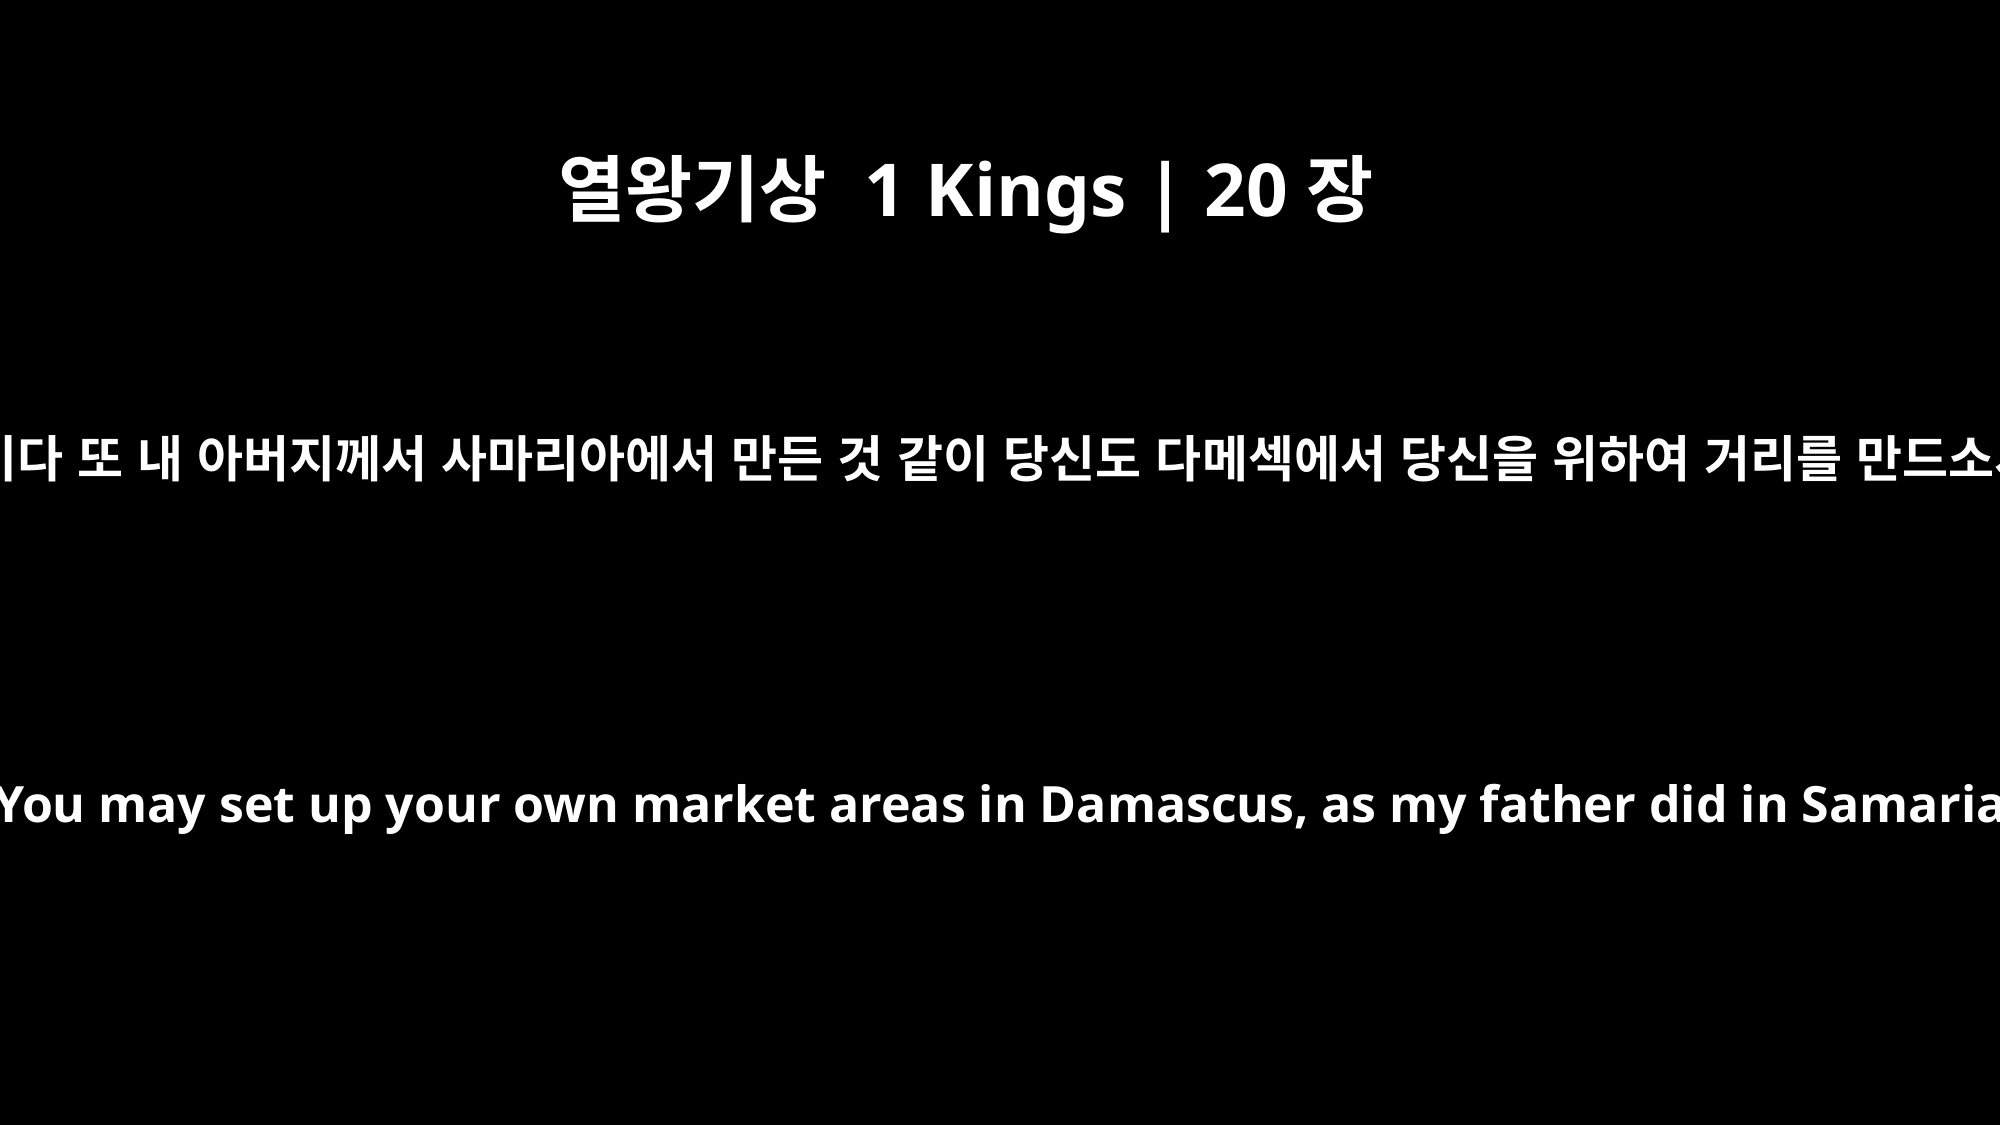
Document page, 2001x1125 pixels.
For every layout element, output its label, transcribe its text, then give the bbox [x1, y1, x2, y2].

text_box 열왕기상 1 Kings | 20장 [543, 136, 1389, 239]
text_box "I will return the cities my father took from your father," Ben-Hadad offered. "You may set up your own market areas in Damascus, as my father did in Samaria." Ahab said, "On the basis of a treaty I will set you free." So he made a treaty with him, and let him go. [0, 764, 2000, 900]
text_box 34 벤하닷이 왕께 아뢰되 내 아버지께서 당신의 아버지에게서 빼앗은 모든 성읍을 내가 돌려보내리이다 또 내 아버지께서 사마리아에서 만든 것 같이 당신도 다메섹에서 당신을 위하여 거리를 만드소서 아합이 이르되 내가 이 조약으로 인해 당신을 놓으리라 하고 이에 더불어 조약을 맺고 그를 놓았더라 [0, 359, 2000, 555]
